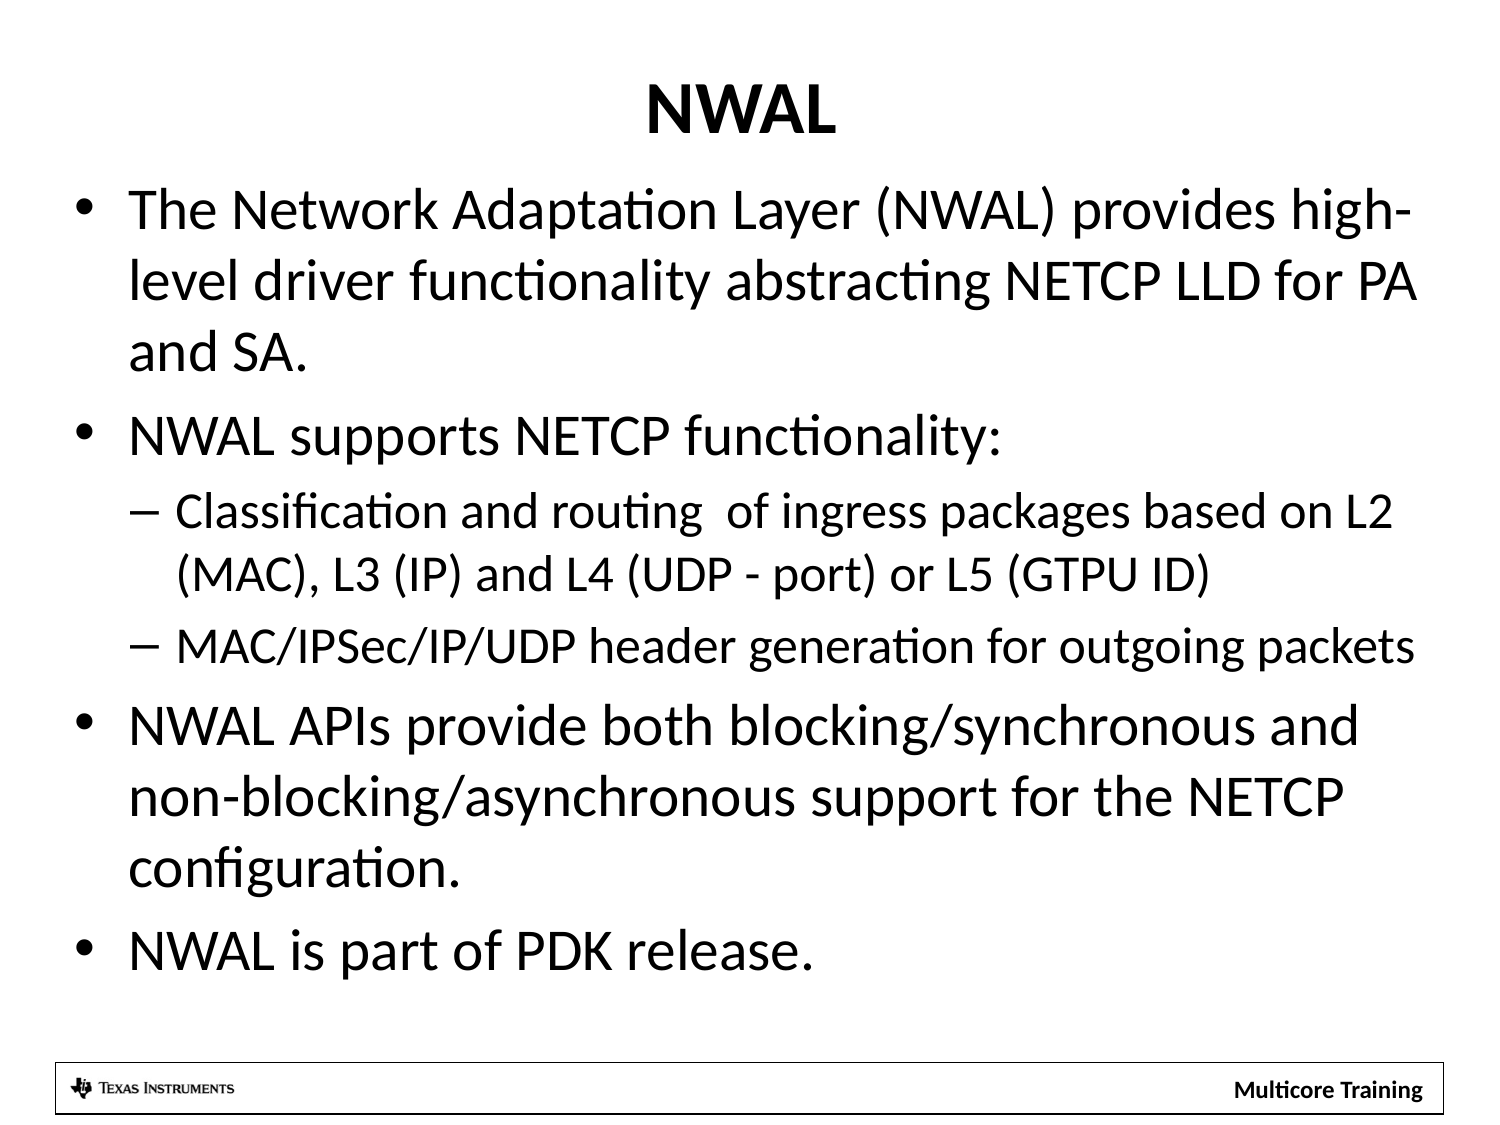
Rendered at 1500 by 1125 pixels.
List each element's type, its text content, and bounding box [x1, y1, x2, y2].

picture [59, 1066, 245, 1110]
list The Network Adaptation Layer (NWAL) provides high-level driver functionality abstracting NETCP LLD for PA and SA. NWAL supports NETCP functionality: Classification and routing of ingress packages based on L2 (MAC), L3 (IP) and L4 (UDP - port) or L5 (GTPU ID) MAC/IPSec/IP/UDP header generation for outgoing packets NWAL APIs provide both blocking/synchronous and non-blocking/asynchronous support for the NETCP configuration. NWAL is part of PDK release. [59, 162, 1438, 1038]
title NWAL [74, 44, 1426, 162]
